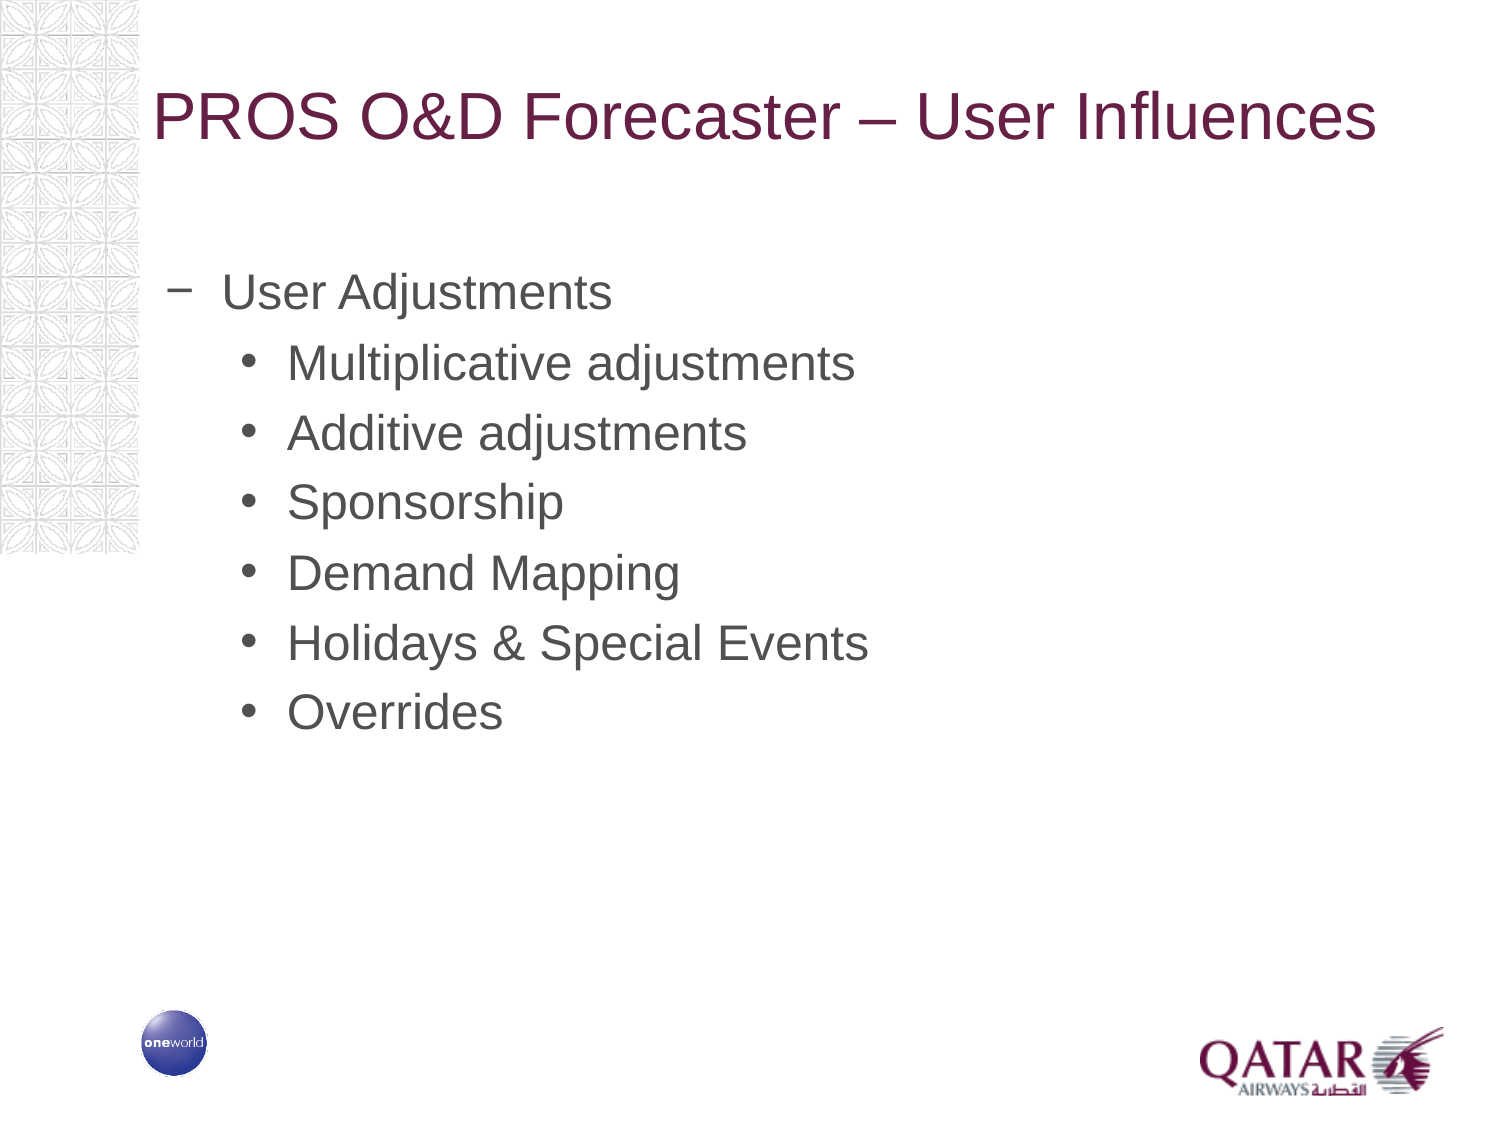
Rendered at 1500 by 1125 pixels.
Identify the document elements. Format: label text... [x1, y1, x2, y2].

list User Adjustments Multiplicative adjustments Additive adjustments Sponsorship Demand Mapping Holidays & Special Events Overrides [150, 252, 1425, 925]
picture [139, 1008, 208, 1077]
title PROS O&D Forecaster – User Influences [137, 62, 1438, 163]
